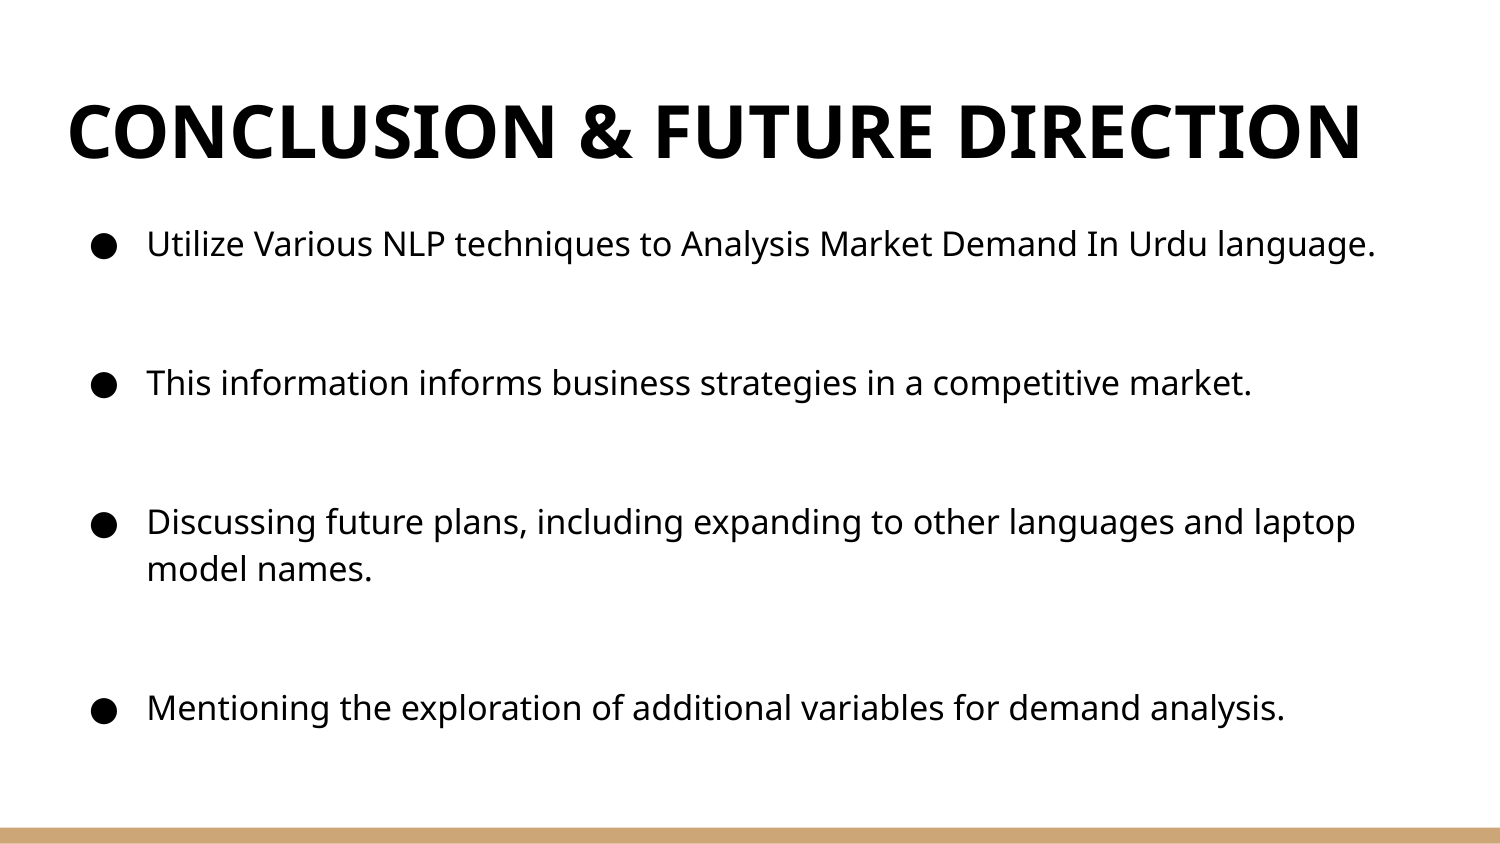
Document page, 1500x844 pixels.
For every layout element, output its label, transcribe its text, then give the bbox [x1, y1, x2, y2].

list Utilize Various NLP techniques to Analysis Market Demand In Urdu language. This information informs business strategies in a competitive market. Discussing future plans, including expanding to other languages and laptop model names. Mentioning the exploration of additional variables for demand analysis. [51, 200, 1449, 752]
title CONCLUSION & FUTURE DIRECTION [51, 51, 1449, 189]
